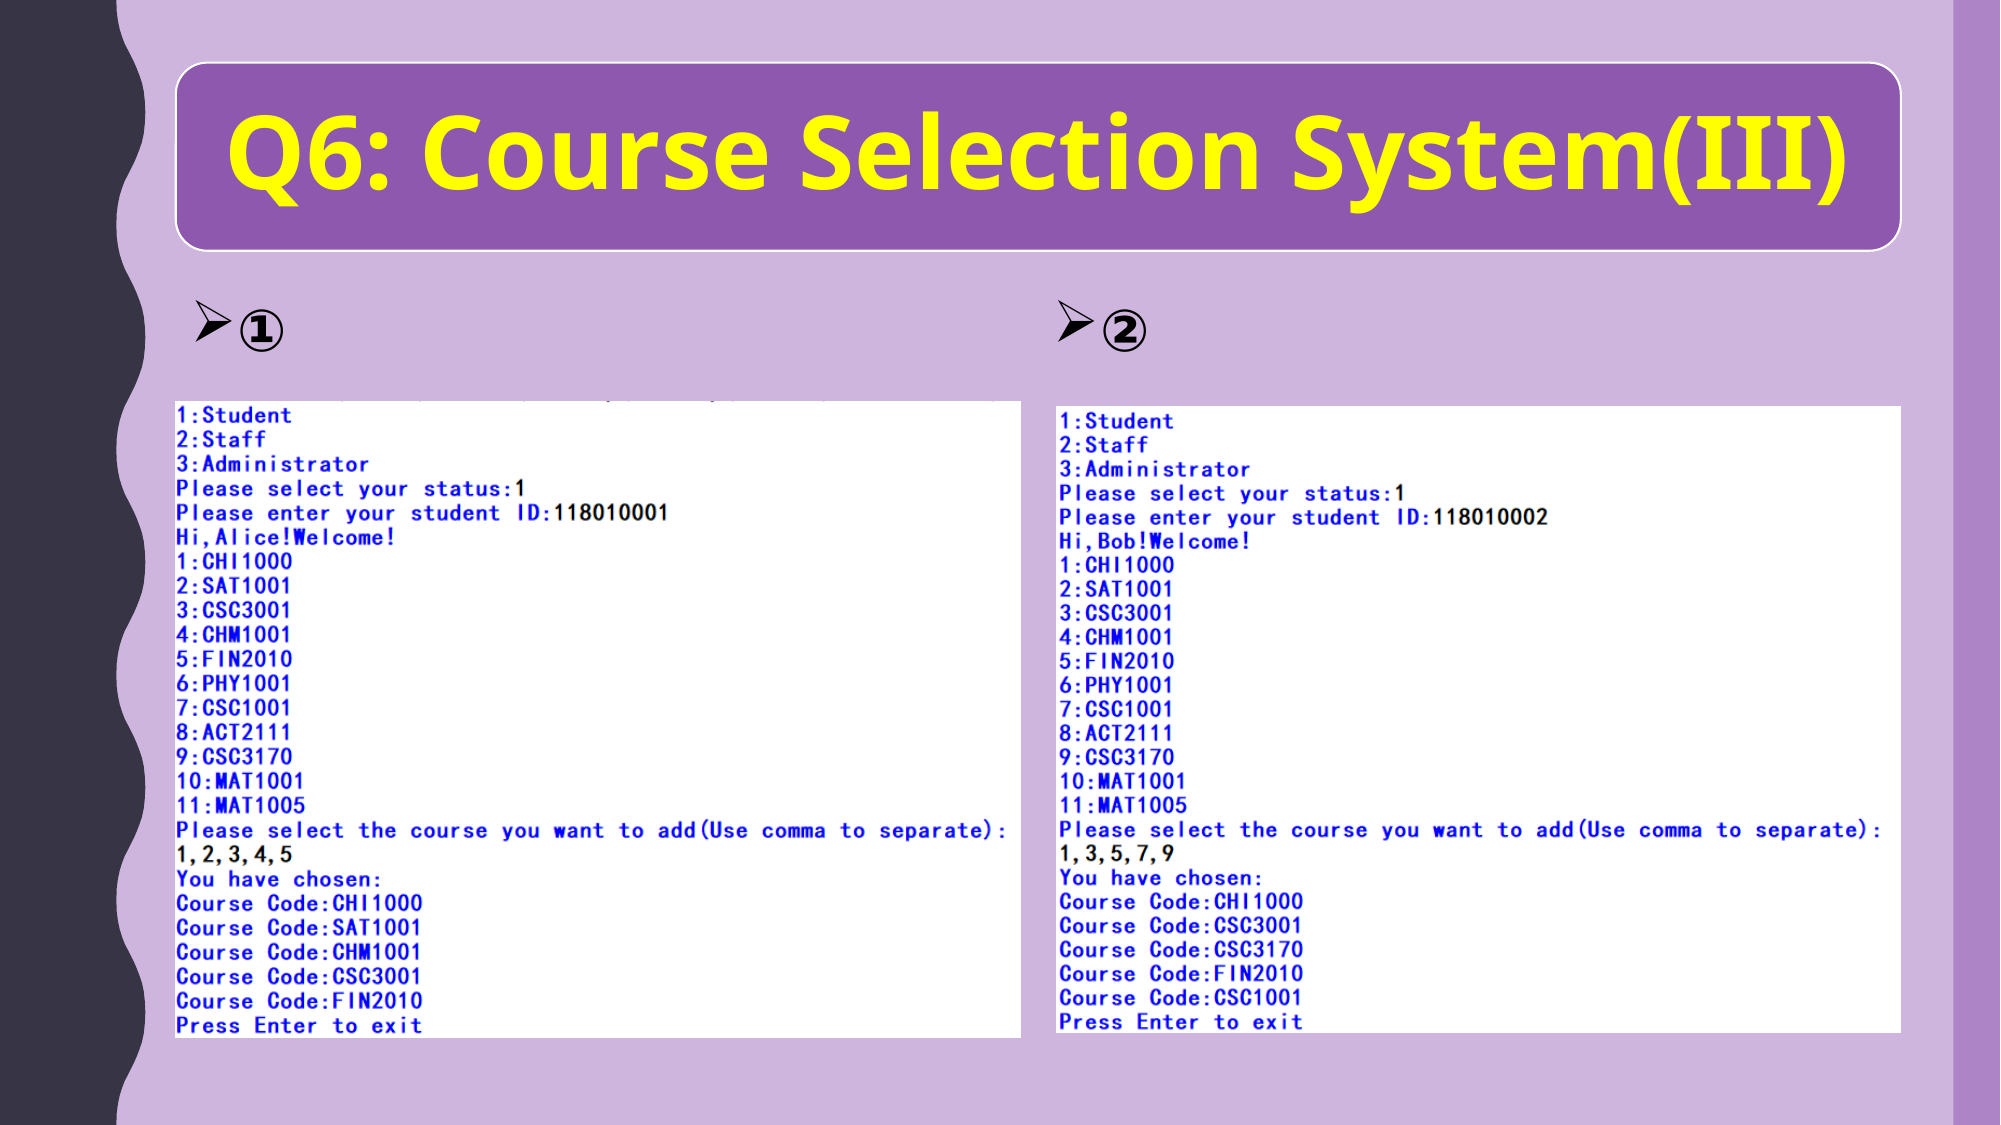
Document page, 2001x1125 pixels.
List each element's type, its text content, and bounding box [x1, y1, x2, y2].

picture [1056, 406, 1901, 1033]
text_box ② [1038, 285, 1266, 371]
text_box ① [175, 285, 403, 371]
picture [175, 401, 1021, 1038]
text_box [176, 71, 1901, 251]
